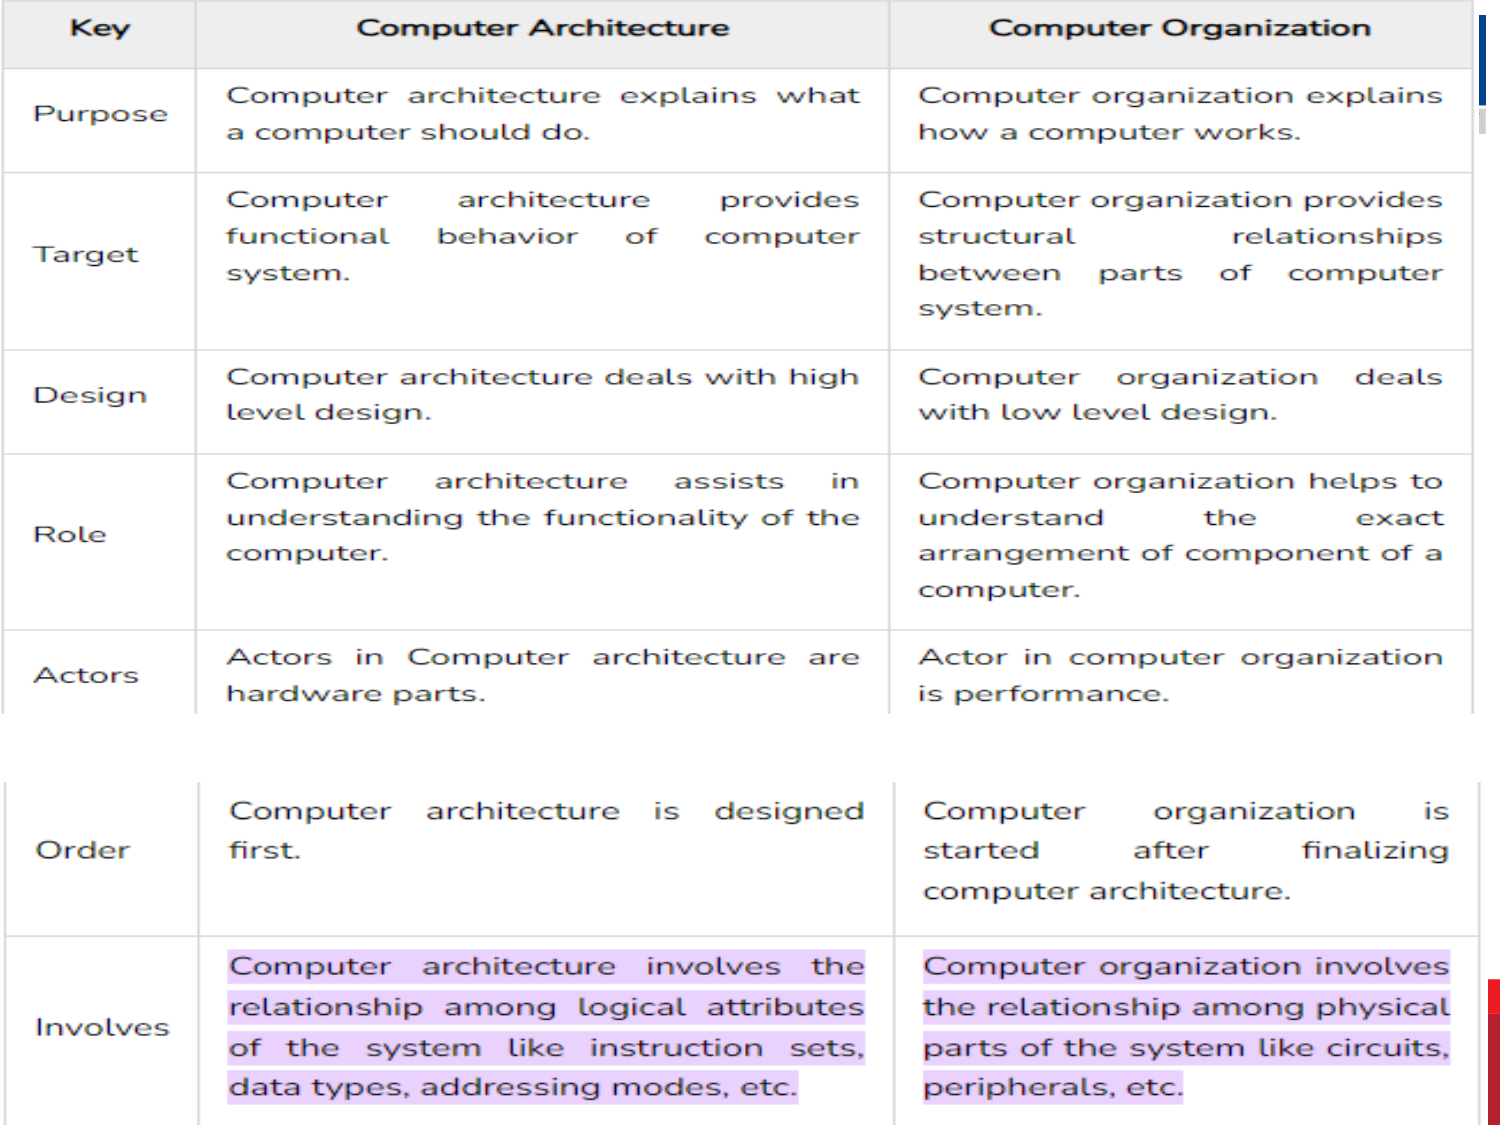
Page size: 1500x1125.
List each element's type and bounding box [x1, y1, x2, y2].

list [0, 0, 1479, 714]
picture [1479, 15, 1486, 134]
picture [0, 782, 1500, 1125]
